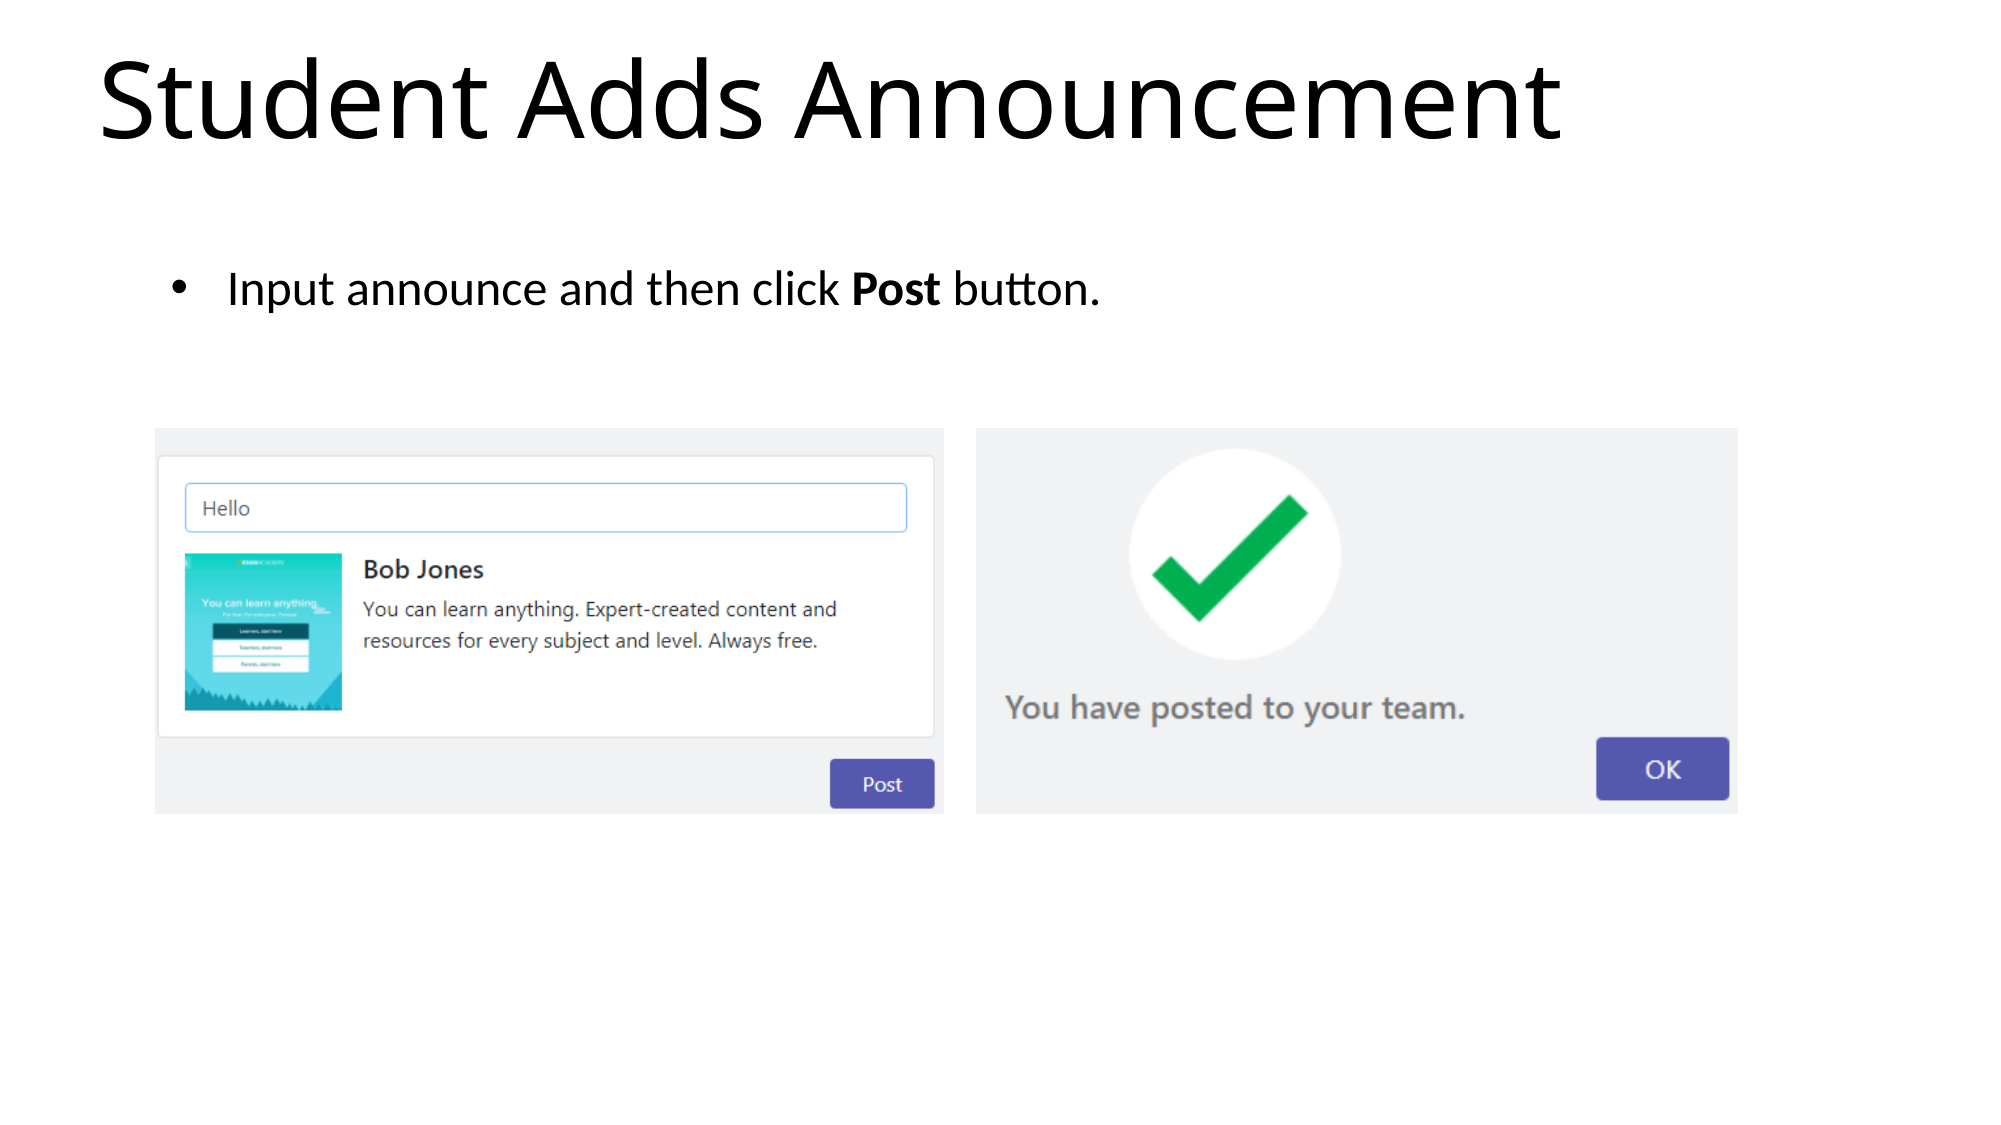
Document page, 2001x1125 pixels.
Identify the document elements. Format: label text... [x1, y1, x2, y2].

subtitle Input announce and then click Post button. [155, 254, 1278, 392]
title Student Adds Announcement [83, 36, 1584, 170]
picture [155, 428, 944, 814]
picture [976, 428, 1738, 814]
